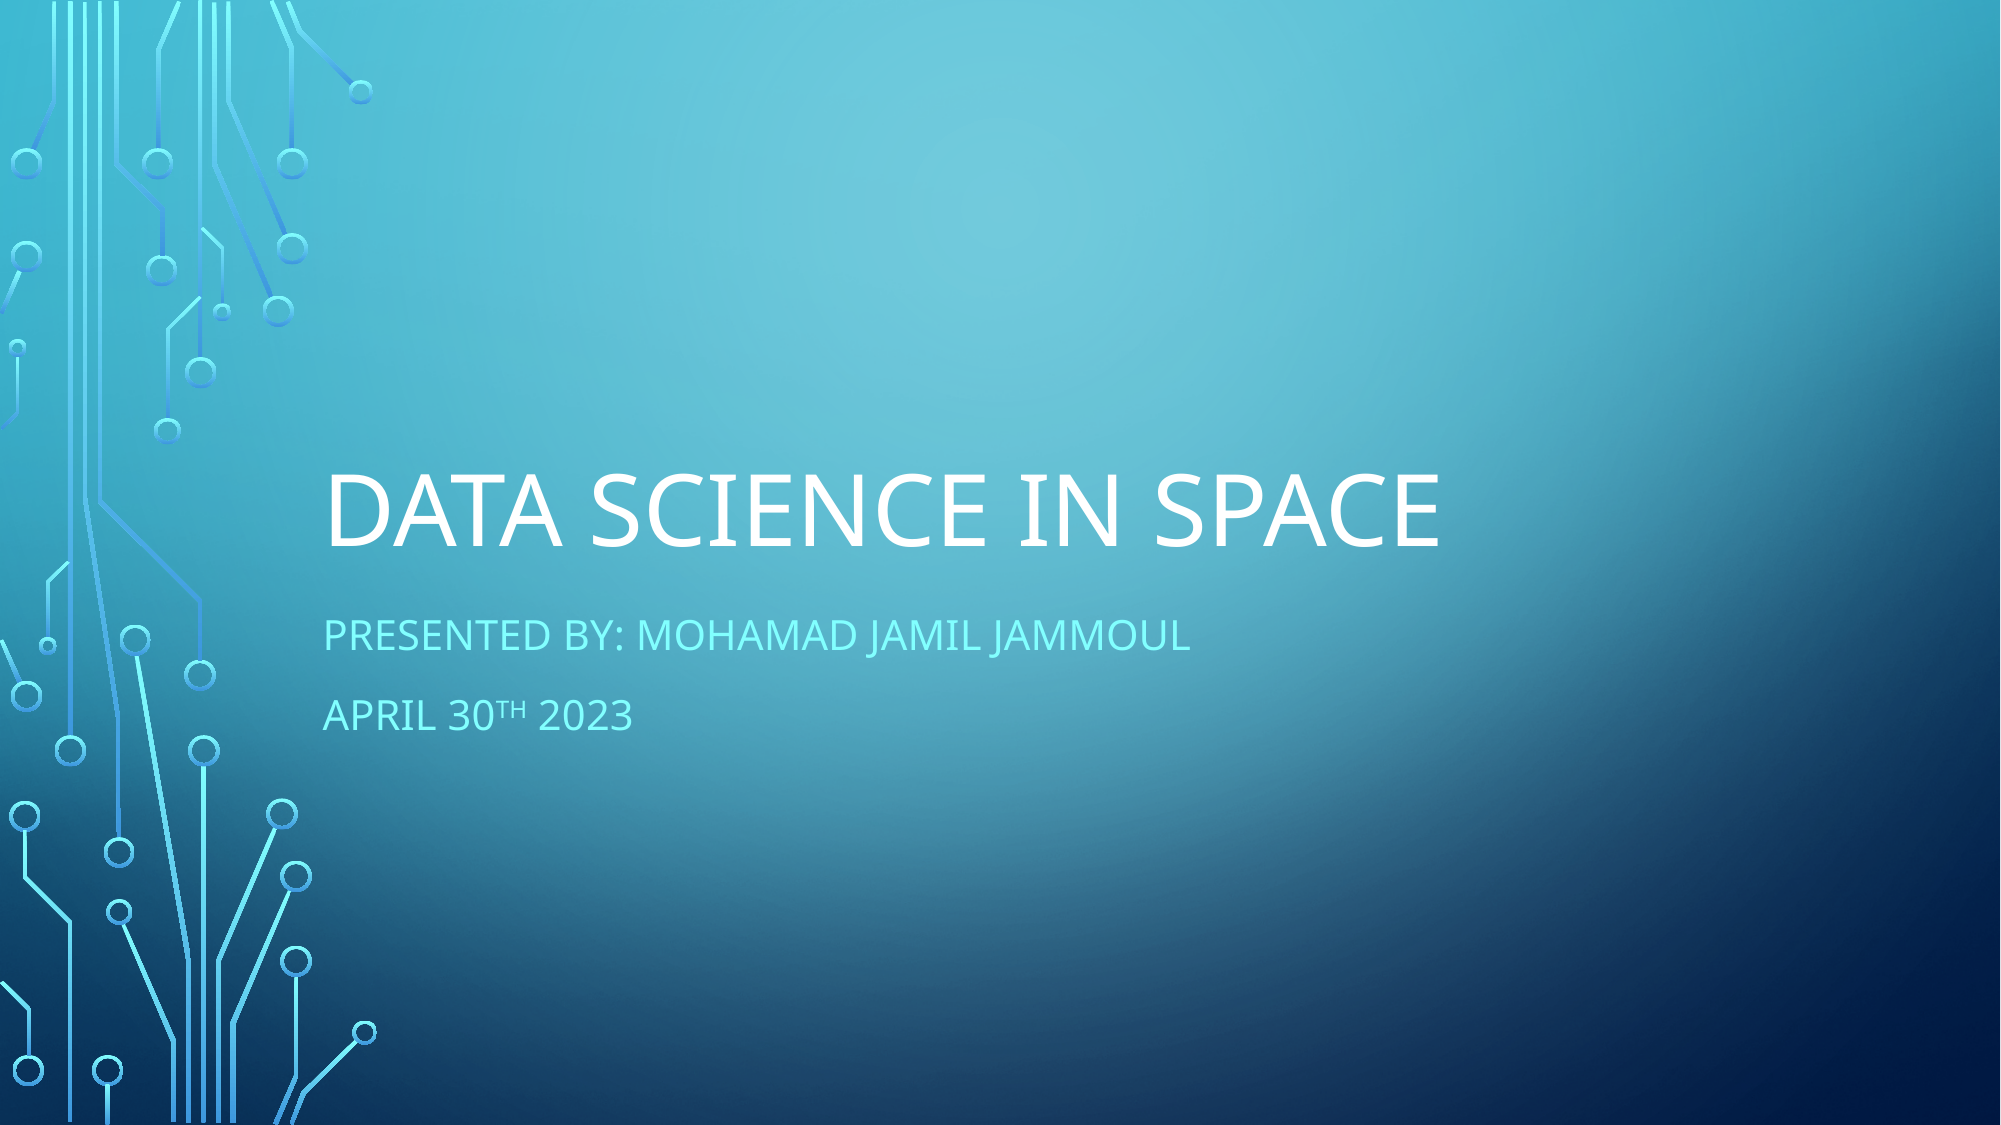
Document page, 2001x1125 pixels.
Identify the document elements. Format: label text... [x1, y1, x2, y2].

subtitle Presented by: Mohamad Jamil jammoul April 30th 2023 [307, 590, 1750, 863]
title Data science in space [307, 184, 1750, 576]
